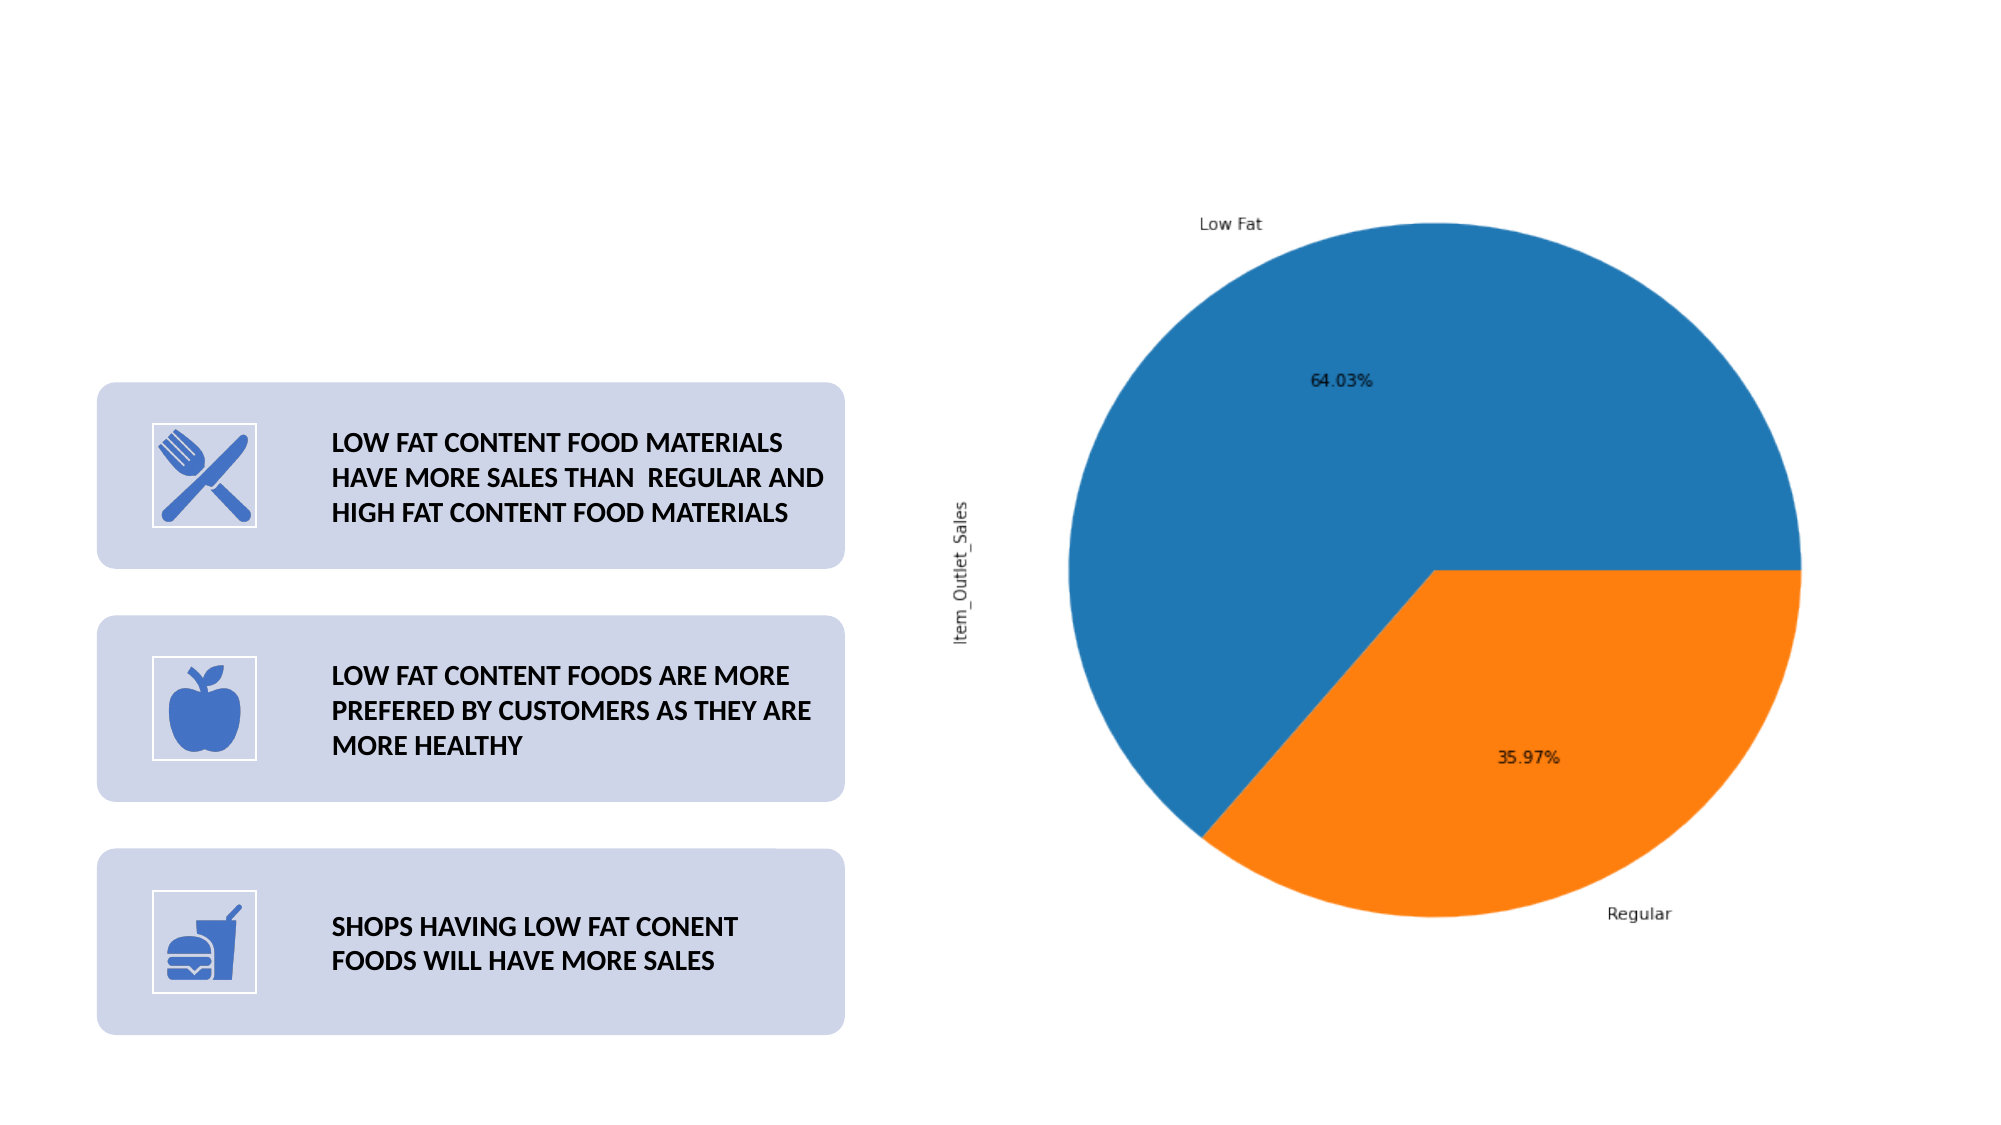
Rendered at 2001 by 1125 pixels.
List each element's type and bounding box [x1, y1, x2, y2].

picture [940, 131, 1904, 1016]
list [96, 382, 845, 1036]
